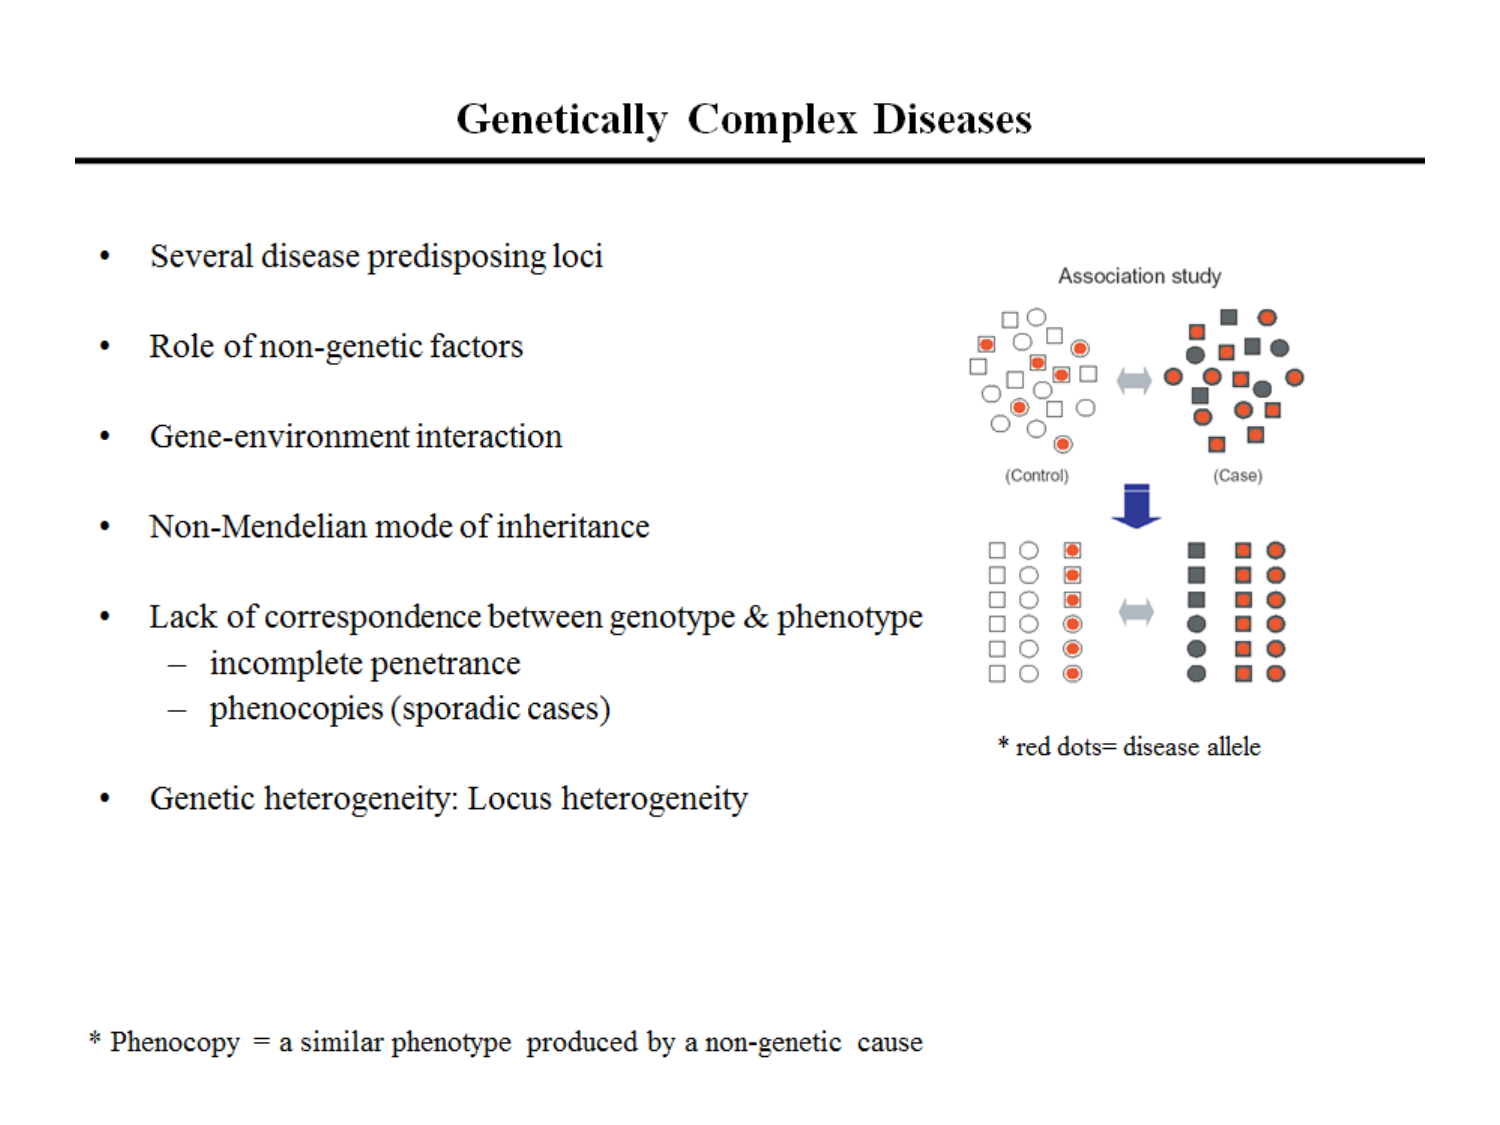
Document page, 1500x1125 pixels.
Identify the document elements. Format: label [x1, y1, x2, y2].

picture [75, 54, 1425, 1071]
